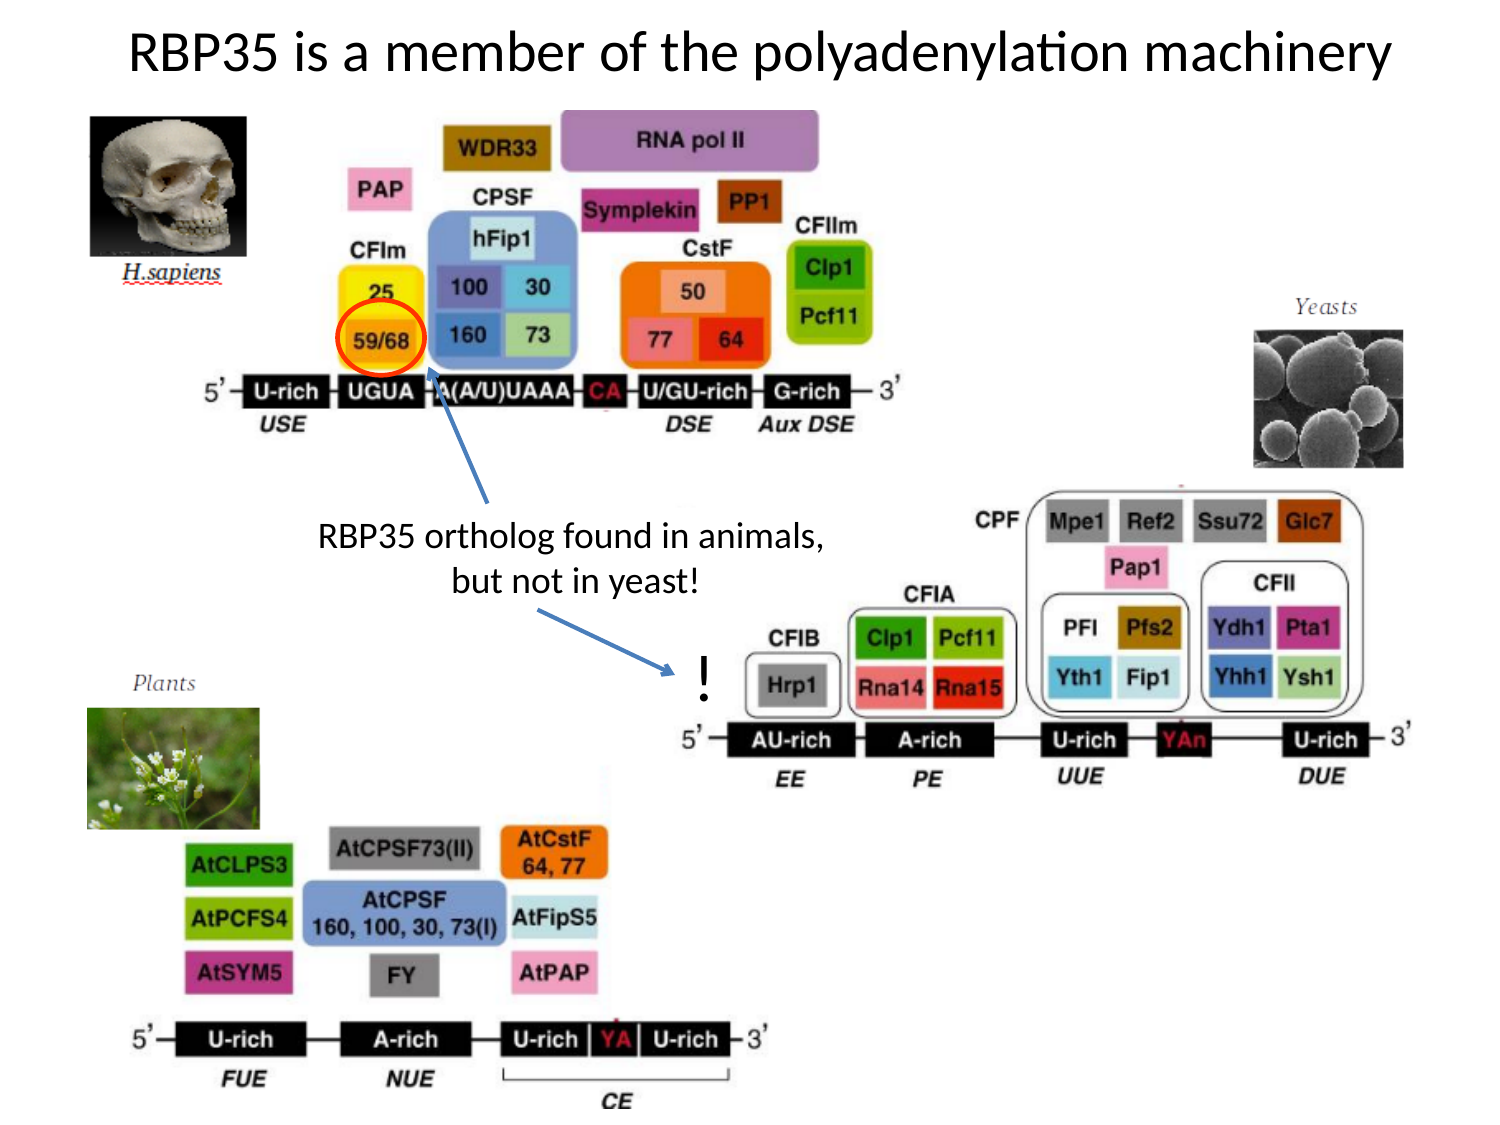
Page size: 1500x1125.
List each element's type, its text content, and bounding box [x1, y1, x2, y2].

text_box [537, 609, 676, 676]
title RBP35 is a member of the polyadenylation machinery [85, 0, 1436, 100]
picture [87, 110, 1451, 1109]
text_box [428, 366, 488, 504]
